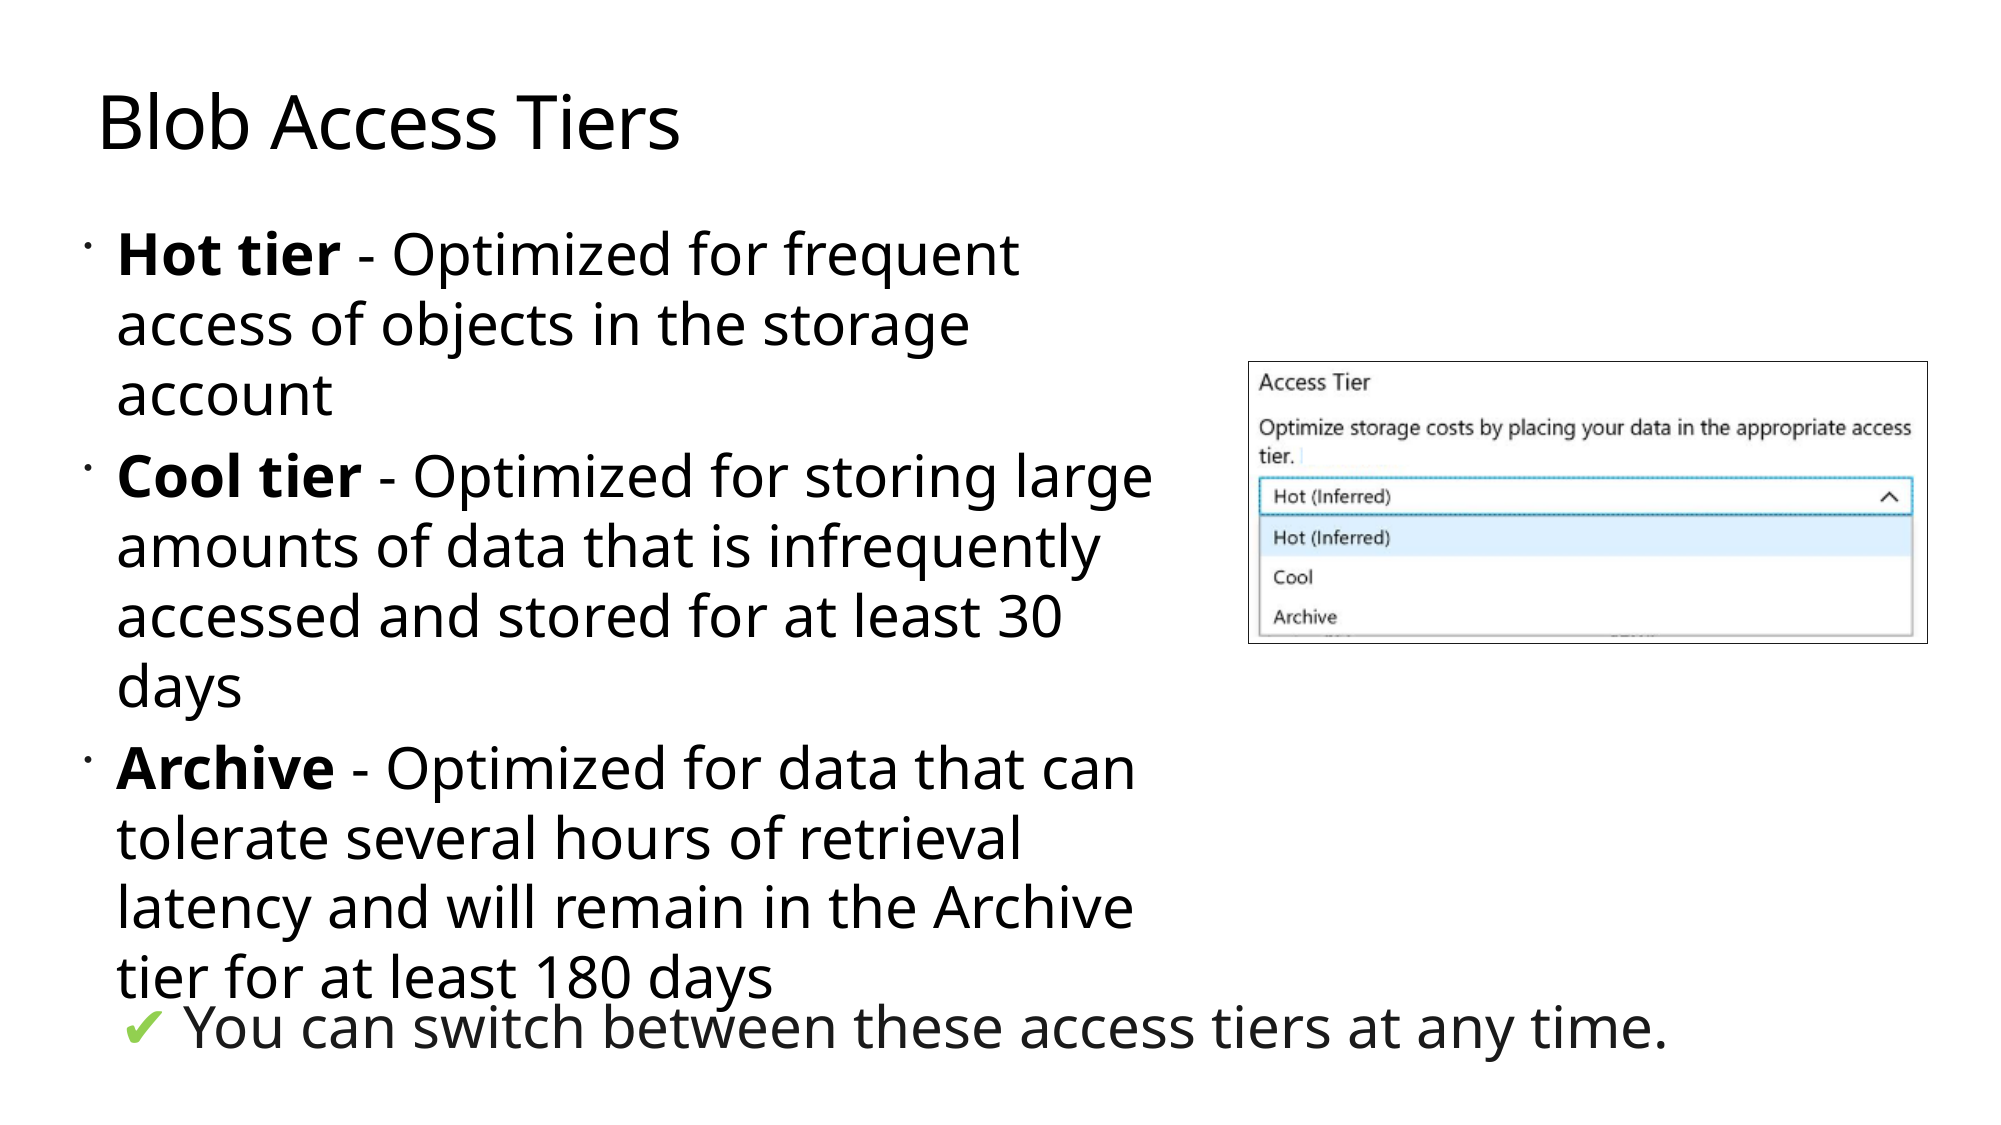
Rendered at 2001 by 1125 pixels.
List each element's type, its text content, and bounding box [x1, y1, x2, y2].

list Hot tier - Optimized for frequent access of objects in the storage account Cool tier - Optimized for storing large amounts of data that is infrequently accessed and stored for at least 30 days Archive - Optimized for data that can tolerate several hours of retrieval latency and will remain in the Archive tier for at least 180 days [79, 217, 1169, 882]
title Blob Access Tiers [96, 75, 1904, 166]
text_box ✔️ You can switch between these access tiers at any time. [105, 983, 1935, 1068]
picture [1248, 360, 1928, 645]
